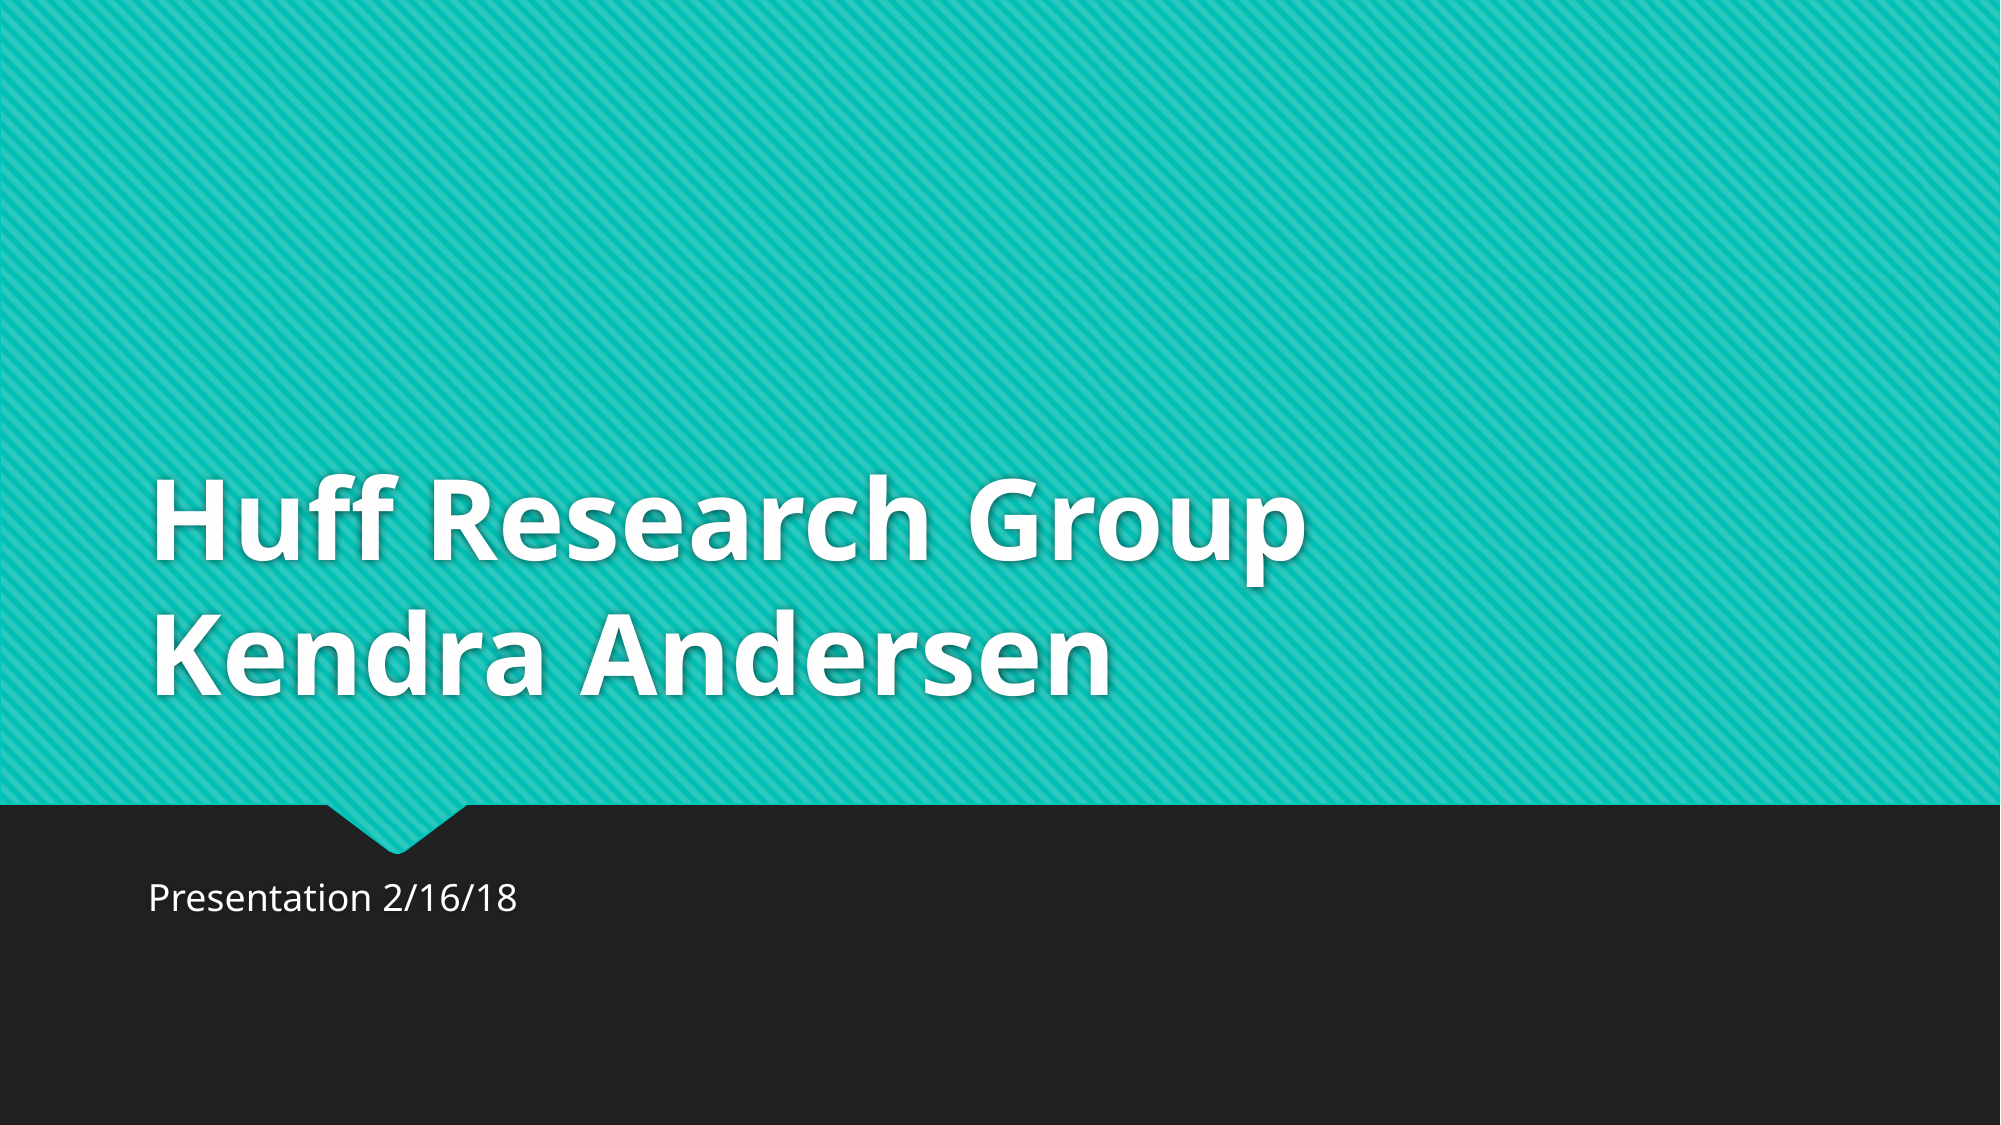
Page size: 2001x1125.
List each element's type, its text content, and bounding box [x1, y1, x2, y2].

title Huff Research Group Kendra Andersen [132, 237, 1868, 726]
subtitle Presentation 2/16/18 [132, 866, 1868, 938]
